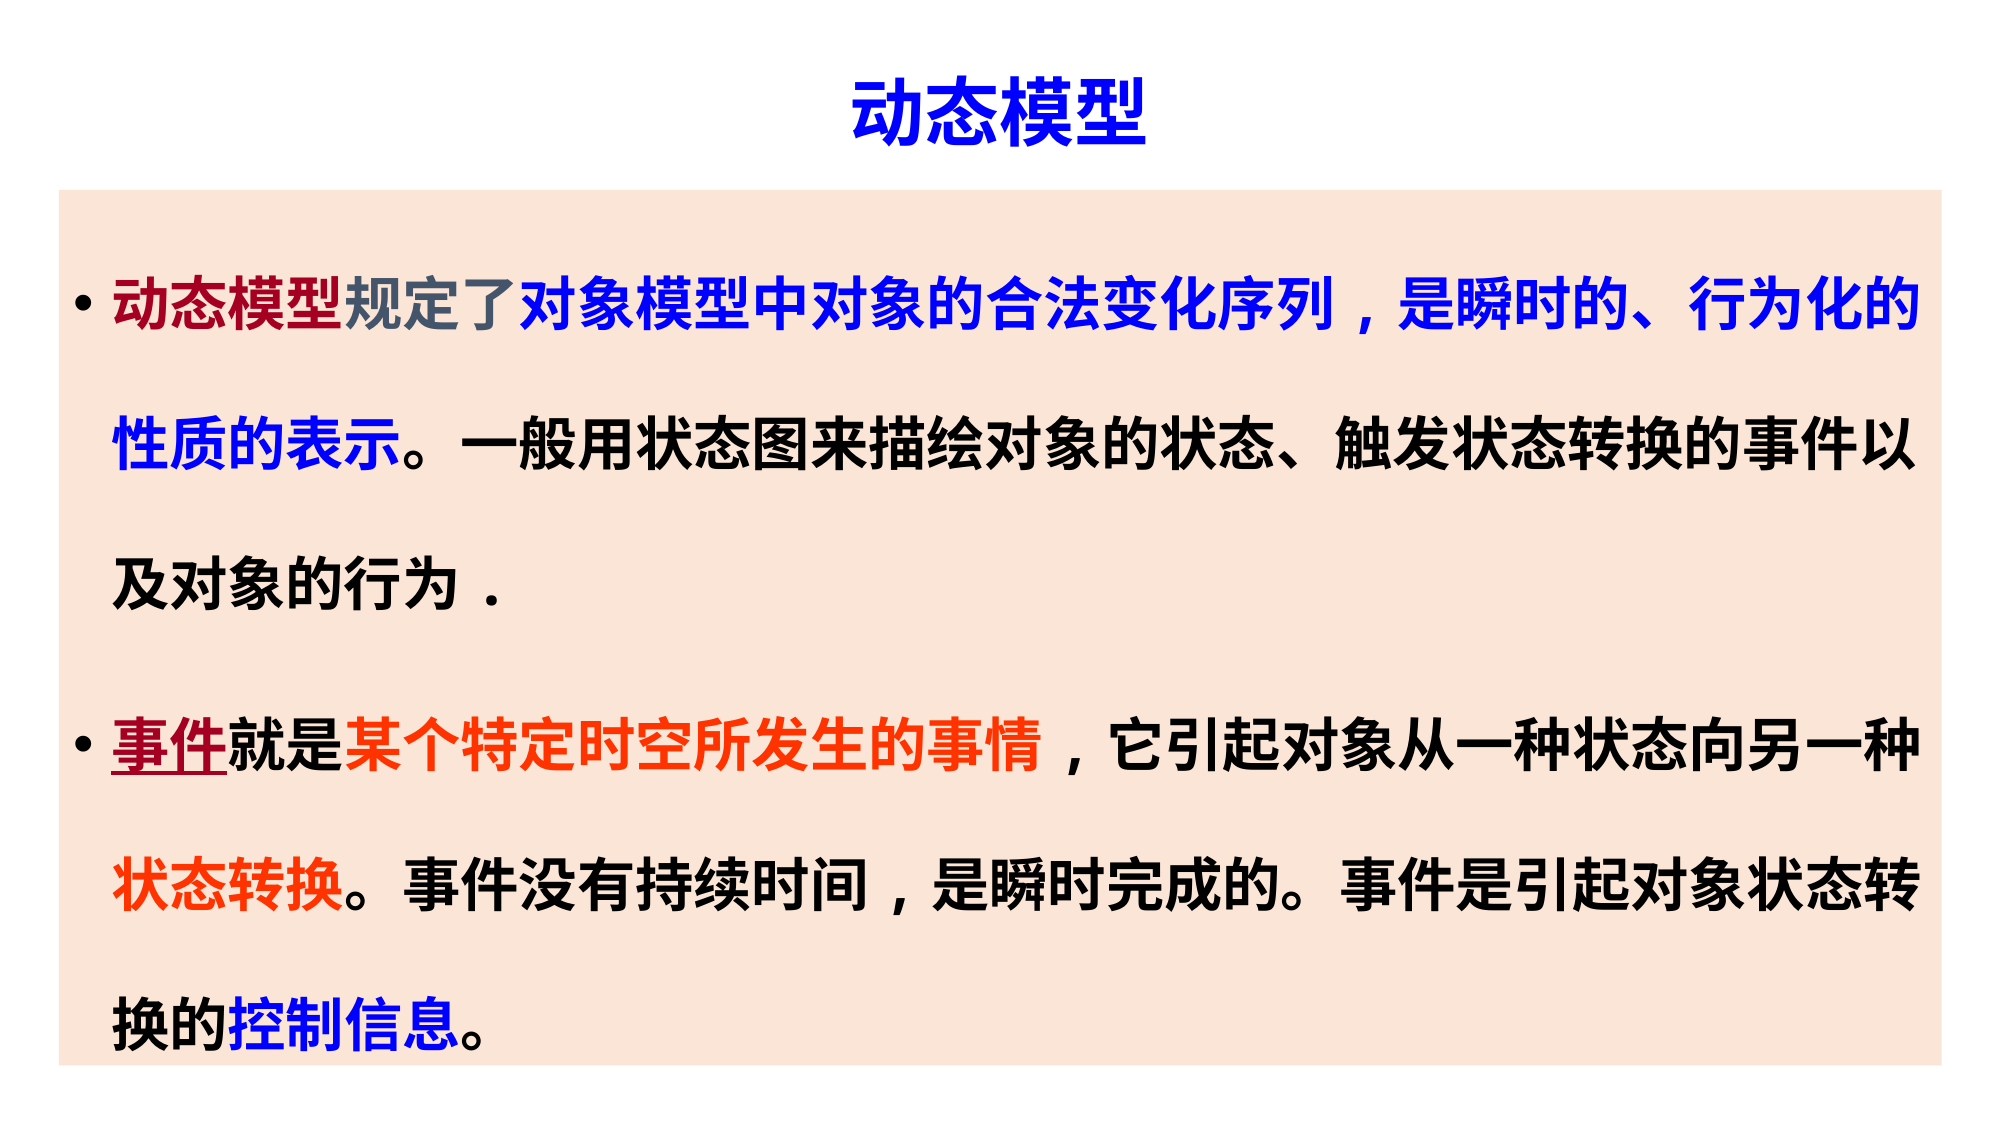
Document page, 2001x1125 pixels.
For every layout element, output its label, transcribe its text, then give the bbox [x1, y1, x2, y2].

title 动态模型 [362, 49, 1638, 183]
list 动态模型规定了对象模型中对象的合法变化序列,是瞬时的、行为化的性质的表示。一般用状态图来描绘对象的状态、触发状态转换的事件以及对象的行为. 事件就是某个特定时空所发生的事情,它引起对象从一种状态向另一种状态转换。事件没有持续时间,是瞬时完成的。事件是引起对象状态转换的控制信息。 [58, 189, 1942, 1066]
